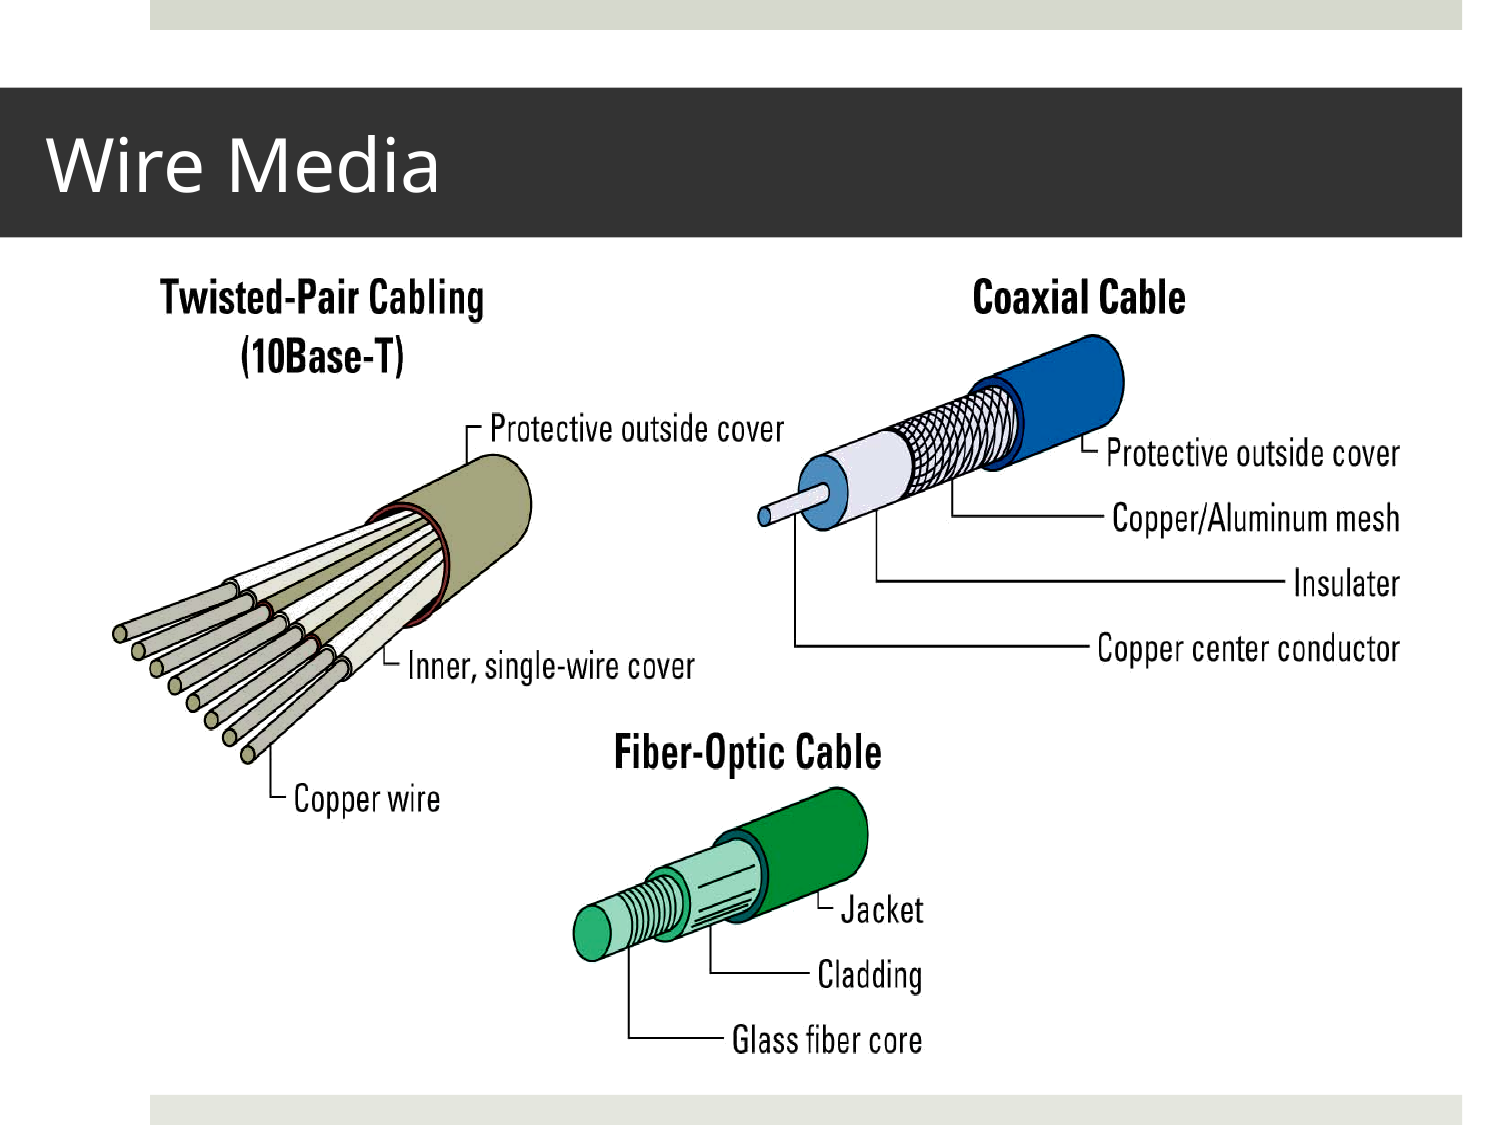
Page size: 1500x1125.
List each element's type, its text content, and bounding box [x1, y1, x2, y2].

title Wire Media [0, 87, 1463, 238]
picture [111, 278, 1401, 1055]
